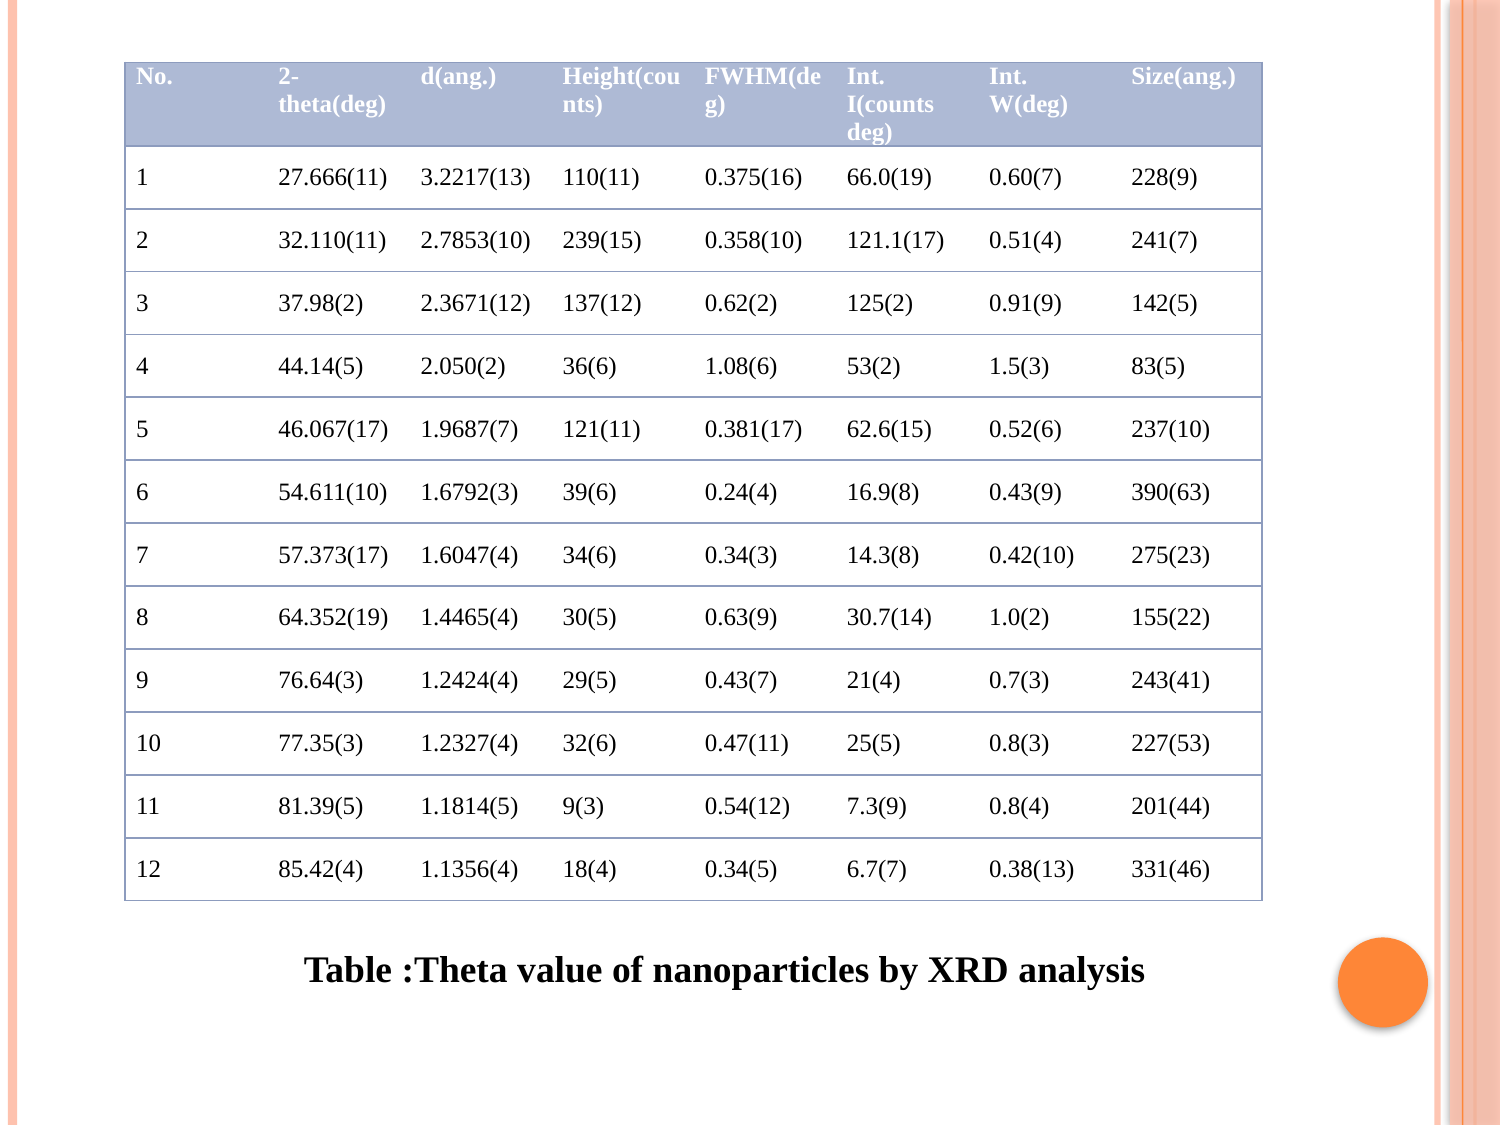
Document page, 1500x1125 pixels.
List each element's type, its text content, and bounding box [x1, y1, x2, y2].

table_cell 14.3(8) [836, 524, 978, 585]
table_cell 0.8(3) [978, 713, 1120, 774]
table_cell 44.14(5) [267, 335, 409, 396]
table_cell 137(12) [551, 272, 694, 334]
table_cell 1.6047(4) [409, 524, 551, 585]
table_cell 6.7(7) [836, 839, 978, 900]
table_cell 0.7(3) [978, 650, 1120, 711]
table_header Int. I(counts deg) [836, 63, 978, 145]
table_cell 1.0(2) [978, 587, 1120, 648]
table_cell 201(44) [1120, 776, 1261, 837]
table_cell 0.34(5) [694, 839, 836, 900]
table_cell 0.63(9) [694, 587, 836, 648]
table_header Size(ang.) [1120, 63, 1261, 145]
table_cell 239(15) [551, 210, 694, 271]
table_cell 227(53) [1120, 713, 1261, 774]
table_cell 155(22) [1120, 587, 1261, 648]
table_cell 110(11) [551, 147, 694, 208]
table_cell 0.375(16) [694, 147, 836, 208]
table_cell 331(46) [1120, 839, 1261, 900]
table_cell 0.8(4) [978, 776, 1120, 837]
table_cell 0.62(2) [694, 272, 836, 334]
table_cell 29(5) [551, 650, 694, 711]
table_cell 121(11) [551, 398, 694, 459]
table_cell 0.42(10) [978, 524, 1120, 585]
table_cell 275(23) [1120, 524, 1261, 585]
table_header FWHM(deg) [694, 63, 836, 145]
table_cell 142(5) [1120, 272, 1261, 334]
table_cell 1.2327(4) [409, 713, 551, 774]
table_header Int. W(deg) [978, 63, 1120, 145]
table_cell 121.1(17) [836, 210, 978, 271]
table_cell 12 [126, 839, 267, 900]
table_cell 18(4) [551, 839, 694, 900]
table_cell 1.5(3) [978, 335, 1120, 396]
table_cell 0.381(17) [694, 398, 836, 459]
table_cell 0.38(13) [978, 839, 1120, 900]
table_cell 0.43(9) [978, 461, 1120, 522]
table_cell 1.1356(4) [409, 839, 551, 900]
table_cell 30.7(14) [836, 587, 978, 648]
table_cell 243(41) [1120, 650, 1261, 711]
table_cell 1.08(6) [694, 335, 836, 396]
table_cell 21(4) [836, 650, 978, 711]
table_cell 25(5) [836, 713, 978, 774]
table_cell 57.373(17) [267, 524, 409, 585]
table_cell 241(7) [1120, 210, 1261, 271]
table_cell 390(63) [1120, 461, 1261, 522]
table_cell 9(3) [551, 776, 694, 837]
table_cell 1.4465(4) [409, 587, 551, 648]
table_cell 1 [126, 147, 267, 208]
table_cell 83(5) [1120, 335, 1261, 396]
table_cell 1.6792(3) [409, 461, 551, 522]
table_header Height(counts) [551, 63, 694, 145]
table_cell 0.358(10) [694, 210, 836, 271]
table_cell 54.611(10) [267, 461, 409, 522]
table_cell 32(6) [551, 713, 694, 774]
table_cell 10 [126, 713, 267, 774]
table_cell 0.47(11) [694, 713, 836, 774]
table_header No. [126, 63, 267, 145]
table_cell 0.54(12) [694, 776, 836, 837]
table_cell 0.34(3) [694, 524, 836, 585]
table_cell 2.3671(12) [409, 272, 551, 334]
table_cell 16.9(8) [836, 461, 978, 522]
table_cell 32.110(11) [267, 210, 409, 271]
table_cell 3 [126, 272, 267, 334]
table_cell 0.91(9) [978, 272, 1120, 334]
table_cell 81.39(5) [267, 776, 409, 837]
table_cell 8 [126, 587, 267, 648]
table_cell 46.067(17) [267, 398, 409, 459]
table_cell 76.64(3) [267, 650, 409, 711]
table_cell 125(2) [836, 272, 978, 334]
table_header d(ang.) [409, 63, 551, 145]
table_cell 237(10) [1120, 398, 1261, 459]
table_cell 30(5) [551, 587, 694, 648]
table_cell 2 [126, 210, 267, 271]
table_cell 39(6) [551, 461, 694, 522]
table_cell 1.2424(4) [409, 650, 551, 711]
table_cell 1.1814(5) [409, 776, 551, 837]
table_header 2-theta(deg) [267, 63, 409, 145]
table_cell 0.51(4) [978, 210, 1120, 271]
table_cell 64.352(19) [267, 587, 409, 648]
table_cell 66.0(19) [836, 147, 978, 208]
table_cell 1.9687(7) [409, 398, 551, 459]
list Table :Theta value of nanoparticles by XRD analysis [37, 37, 1413, 1062]
table_cell 34(6) [551, 524, 694, 585]
table_cell 62.6(15) [836, 398, 978, 459]
table_cell 37.98(2) [267, 272, 409, 334]
table_cell 5 [126, 398, 267, 459]
table_cell 0.43(7) [694, 650, 836, 711]
table_cell 7.3(9) [836, 776, 978, 837]
table_cell 228(9) [1120, 147, 1261, 208]
table_cell 2.7853(10) [409, 210, 551, 271]
table_cell 4 [126, 335, 267, 396]
table_cell 85.42(4) [267, 839, 409, 900]
table_cell 11 [126, 776, 267, 837]
table_cell 0.60(7) [978, 147, 1120, 208]
table_cell 53(2) [836, 335, 978, 396]
table_cell 77.35(3) [267, 713, 409, 774]
table_cell 36(6) [551, 335, 694, 396]
table_cell 9 [126, 650, 267, 711]
table_cell 0.52(6) [978, 398, 1120, 459]
table_cell 3.2217(13) [409, 147, 551, 208]
table_cell 7 [126, 524, 267, 585]
table_cell 2.050(2) [409, 335, 551, 396]
table_cell 6 [126, 461, 267, 522]
table_cell 0.24(4) [694, 461, 836, 522]
table_cell 27.666(11) [267, 147, 409, 208]
